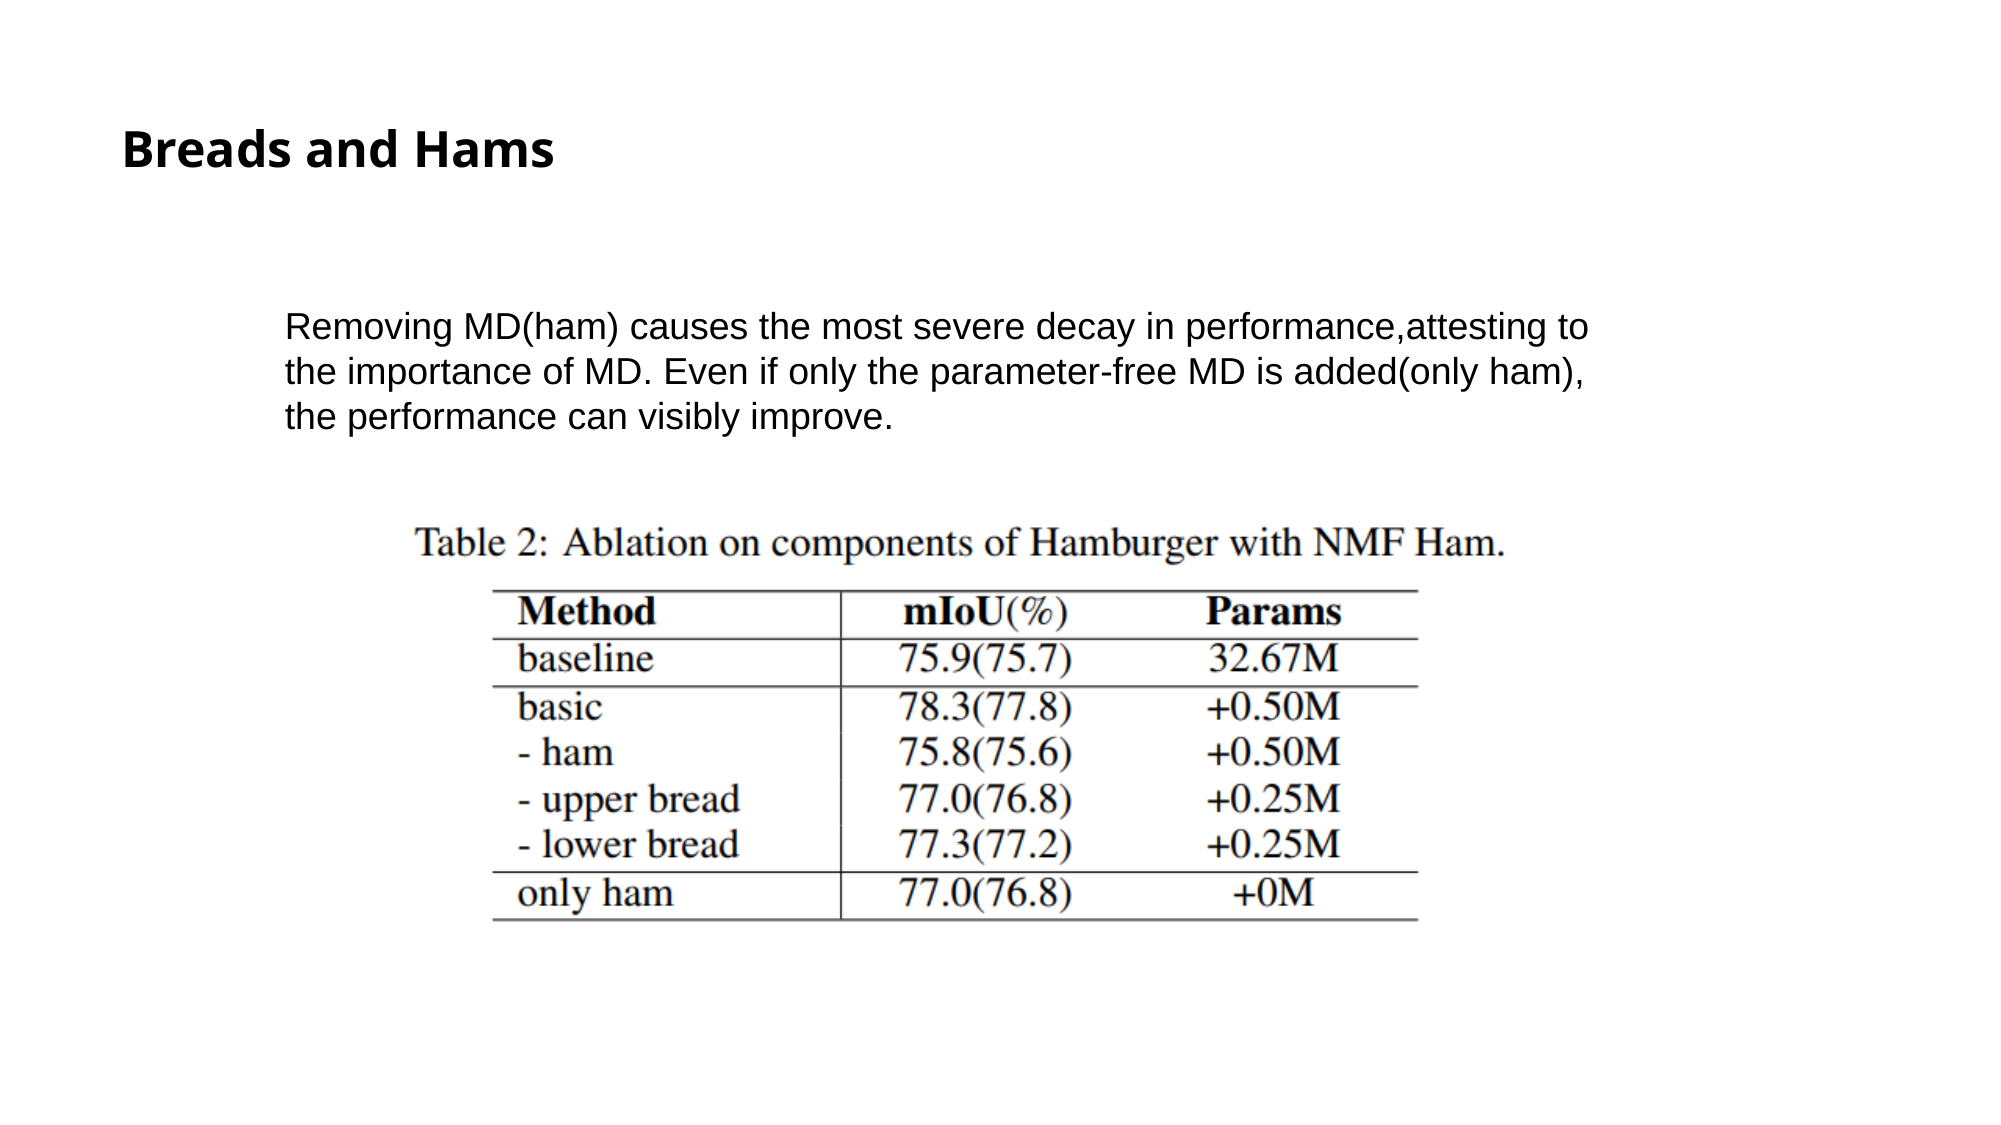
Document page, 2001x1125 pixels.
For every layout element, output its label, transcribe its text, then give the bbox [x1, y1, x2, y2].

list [393, 498, 1607, 942]
title Breads and Hams [106, 42, 1832, 260]
text_box Removing MD(ham) causes the most severe decay in performance,attesting to the importance of MD. Even if only the parameter-free MD is added(only ham), the performance can visibly improve. [270, 295, 1615, 445]
